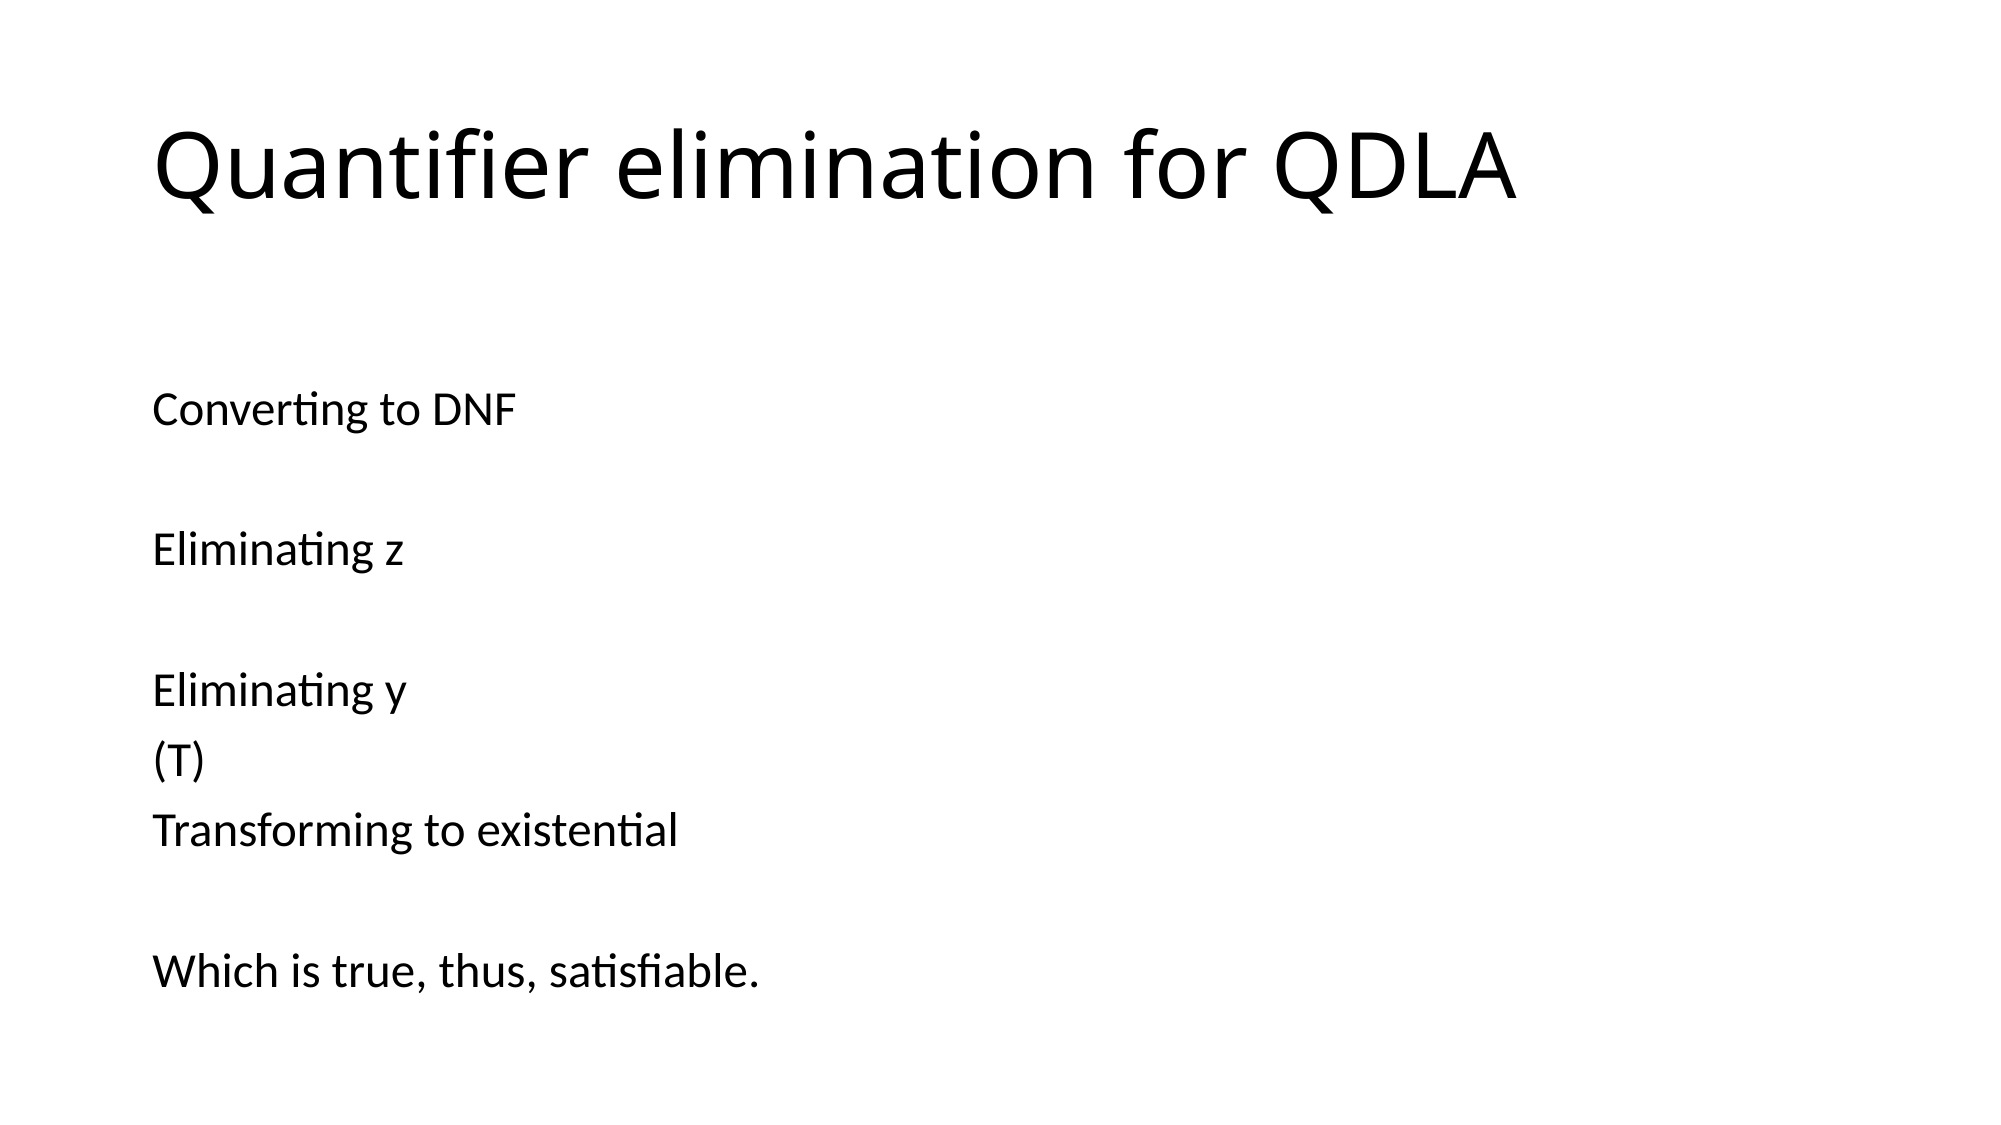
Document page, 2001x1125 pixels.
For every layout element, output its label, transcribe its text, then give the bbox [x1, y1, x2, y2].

title Quantifier elimination for QDLA [137, 59, 1863, 278]
